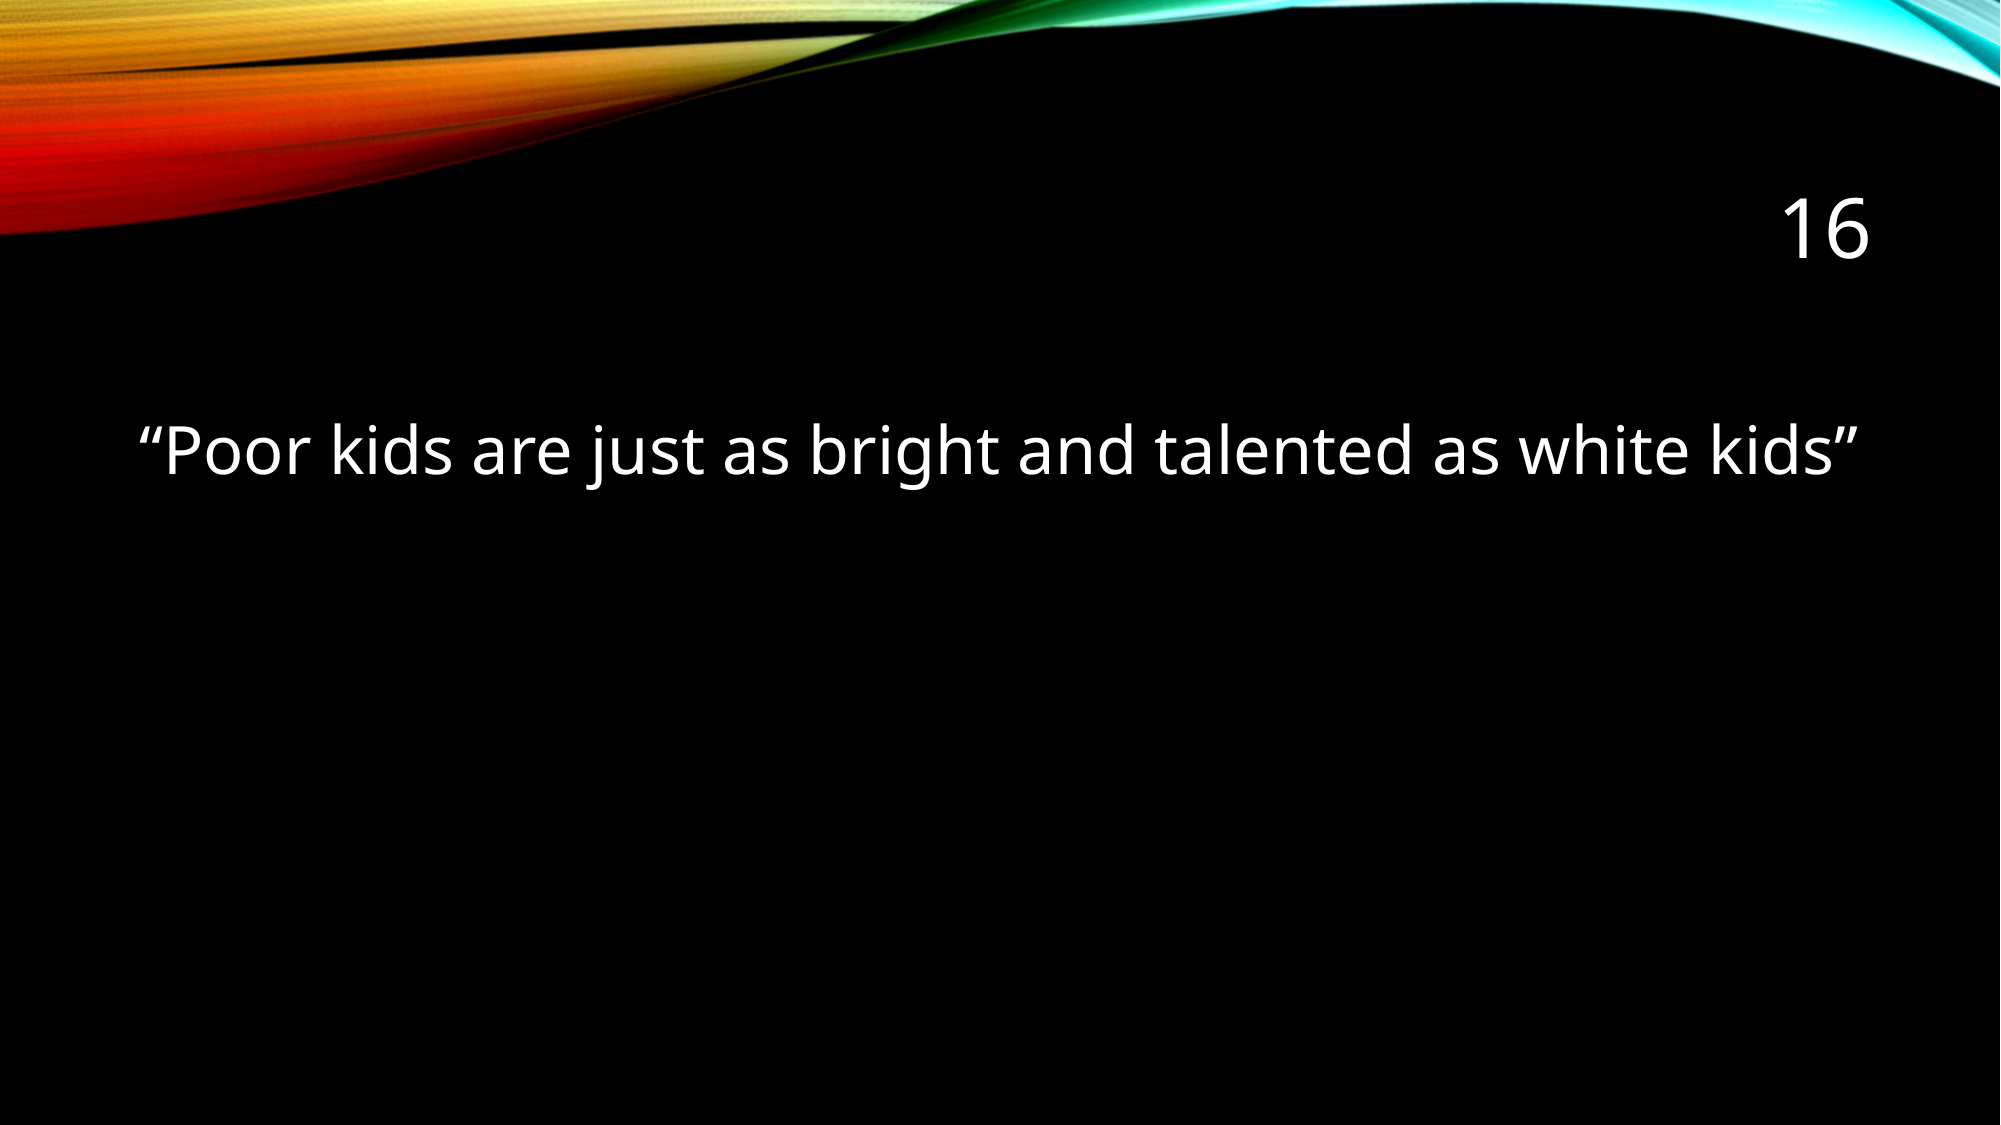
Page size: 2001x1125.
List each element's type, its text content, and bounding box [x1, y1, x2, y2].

list “Poor kids are just as bright and talented as white kids” [112, 360, 1888, 1021]
picture [0, 0, 2000, 237]
title 16 [474, 125, 1888, 338]
